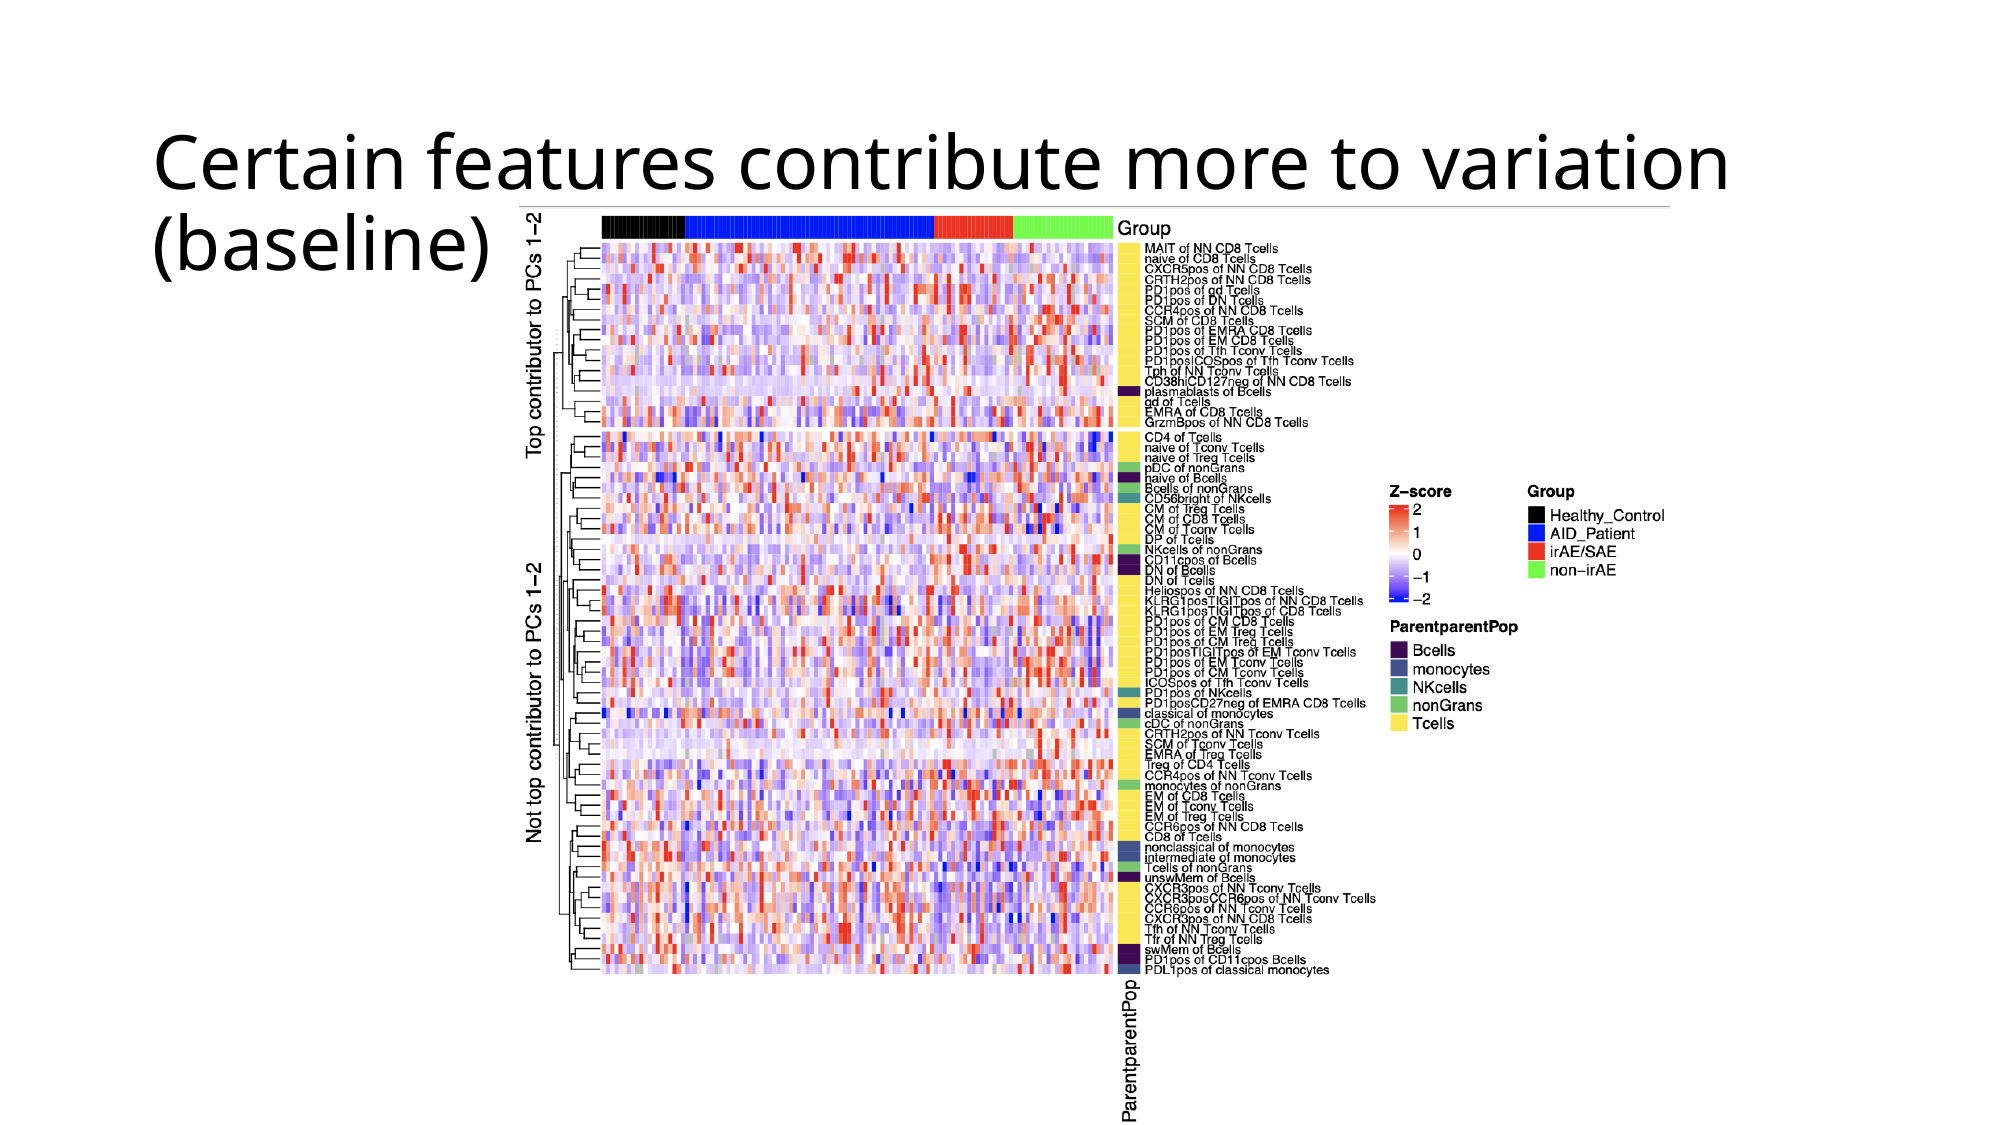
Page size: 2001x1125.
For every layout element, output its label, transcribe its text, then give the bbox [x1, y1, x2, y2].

picture [519, 206, 1670, 1125]
title Certain features contribute more to variation (baseline) [137, 97, 1800, 315]
